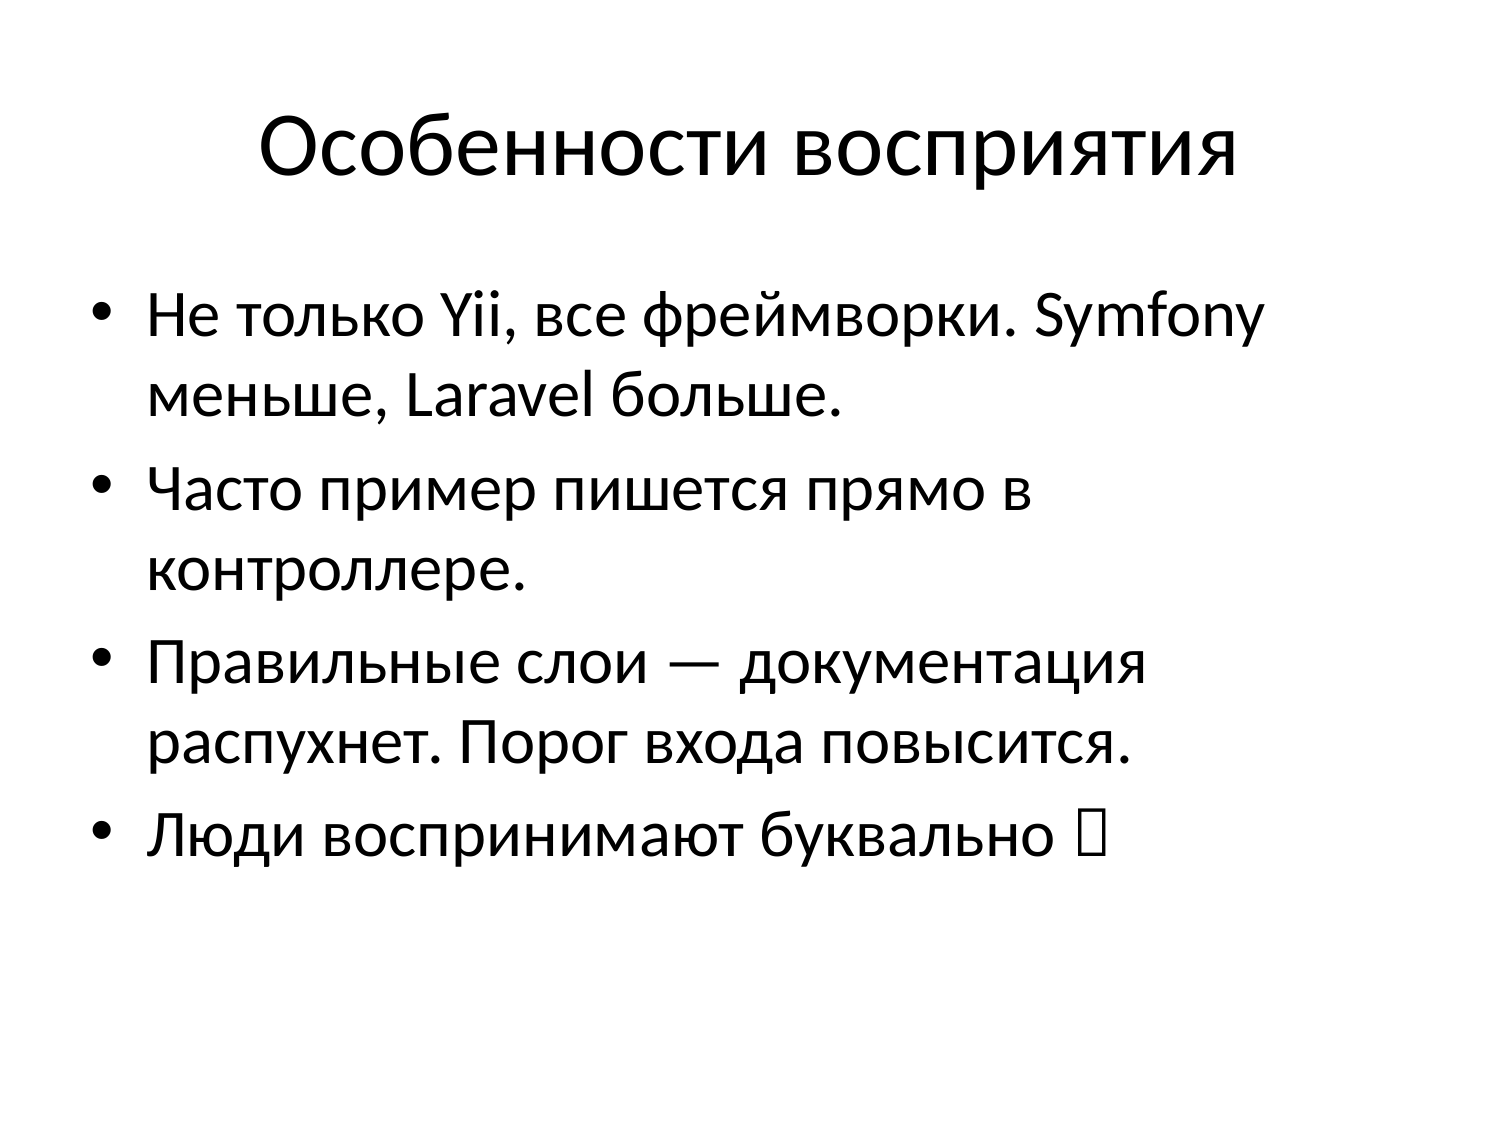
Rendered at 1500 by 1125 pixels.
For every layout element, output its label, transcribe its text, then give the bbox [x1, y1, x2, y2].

list Не только Yii, все фреймворки. Symfony меньше, Laravel больше. Часто пример пишется прямо в контроллере. Правильные слои — документация распухнет. Порог входа повысится. Люди воспринимают буквально  [75, 262, 1425, 1005]
title Особенности восприятия [75, 45, 1425, 233]
